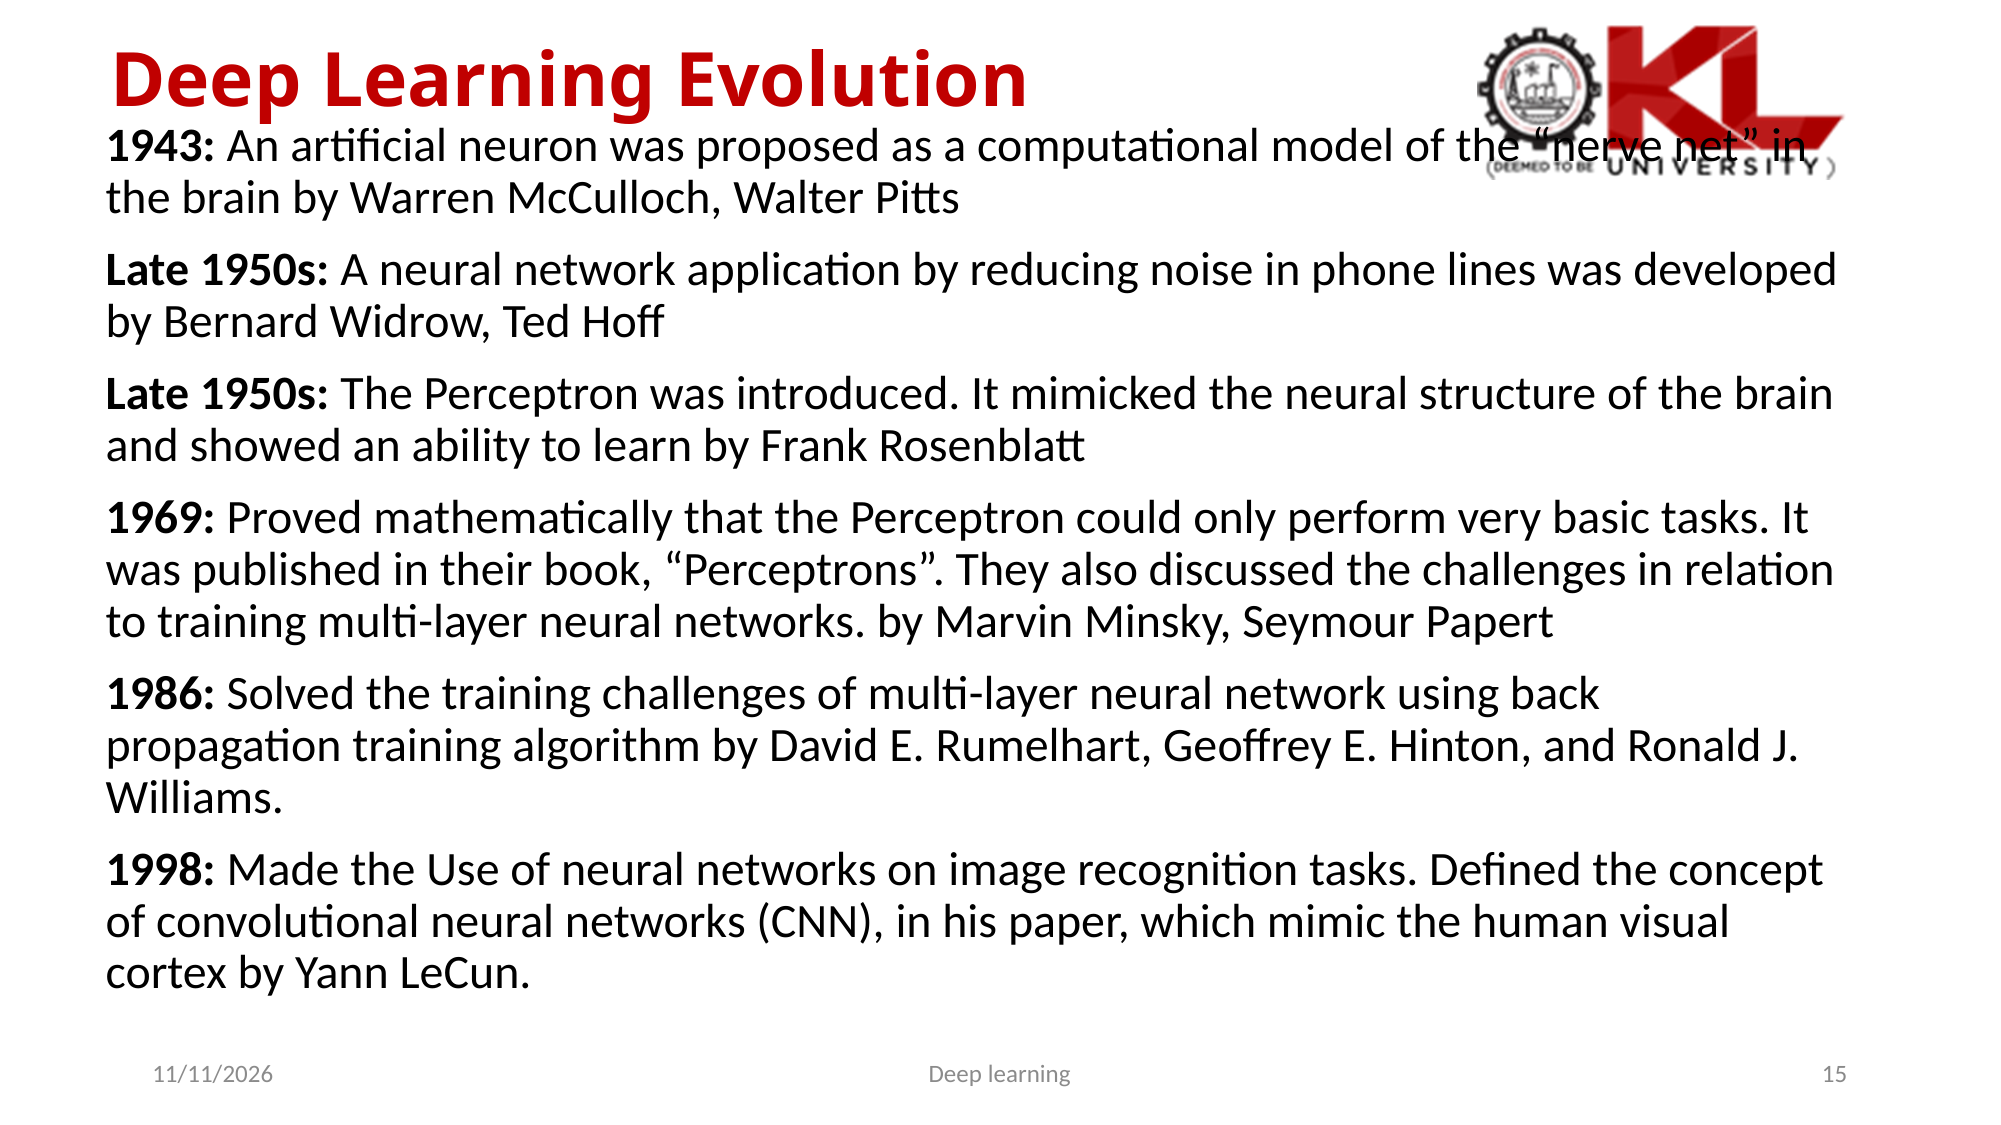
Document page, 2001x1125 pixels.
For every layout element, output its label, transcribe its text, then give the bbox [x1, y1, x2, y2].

picture [1477, 21, 2000, 180]
text_box Deep Learning Evolution [95, 28, 1455, 112]
text_box Deep learning [662, 1042, 1338, 1103]
text_box 02/05/2024 [137, 1042, 588, 1103]
text_box 1943: An artificial neuron was proposed as a computational model of the “nerve net” in the brain by Warren McCulloch, Walter Pitts Late 1950s: A neural network application by reducing noise in phone lines was developed by Bernard Widrow, Ted Hoff Late 1950s: The Perceptron was introduced. It mimicked the neural structure of the brain and showed an ability to learn by Frank Rosenblatt 1969: Proved mathematically that the Perceptron could only perform very basic tasks. It was published in their book, “Perceptrons”. They also discussed the challenges in relation to training multi-layer neural networks. by Marvin Minsky, Seymour Papert 1986: Solved the training challenges of multi-layer neural network using back propagation training algorithm by David E. Rumelhart, Geoffrey E. Hinton, and Ronald J. Williams. 1998: Made the Use of neural networks on image recognition tasks. Defined the concept of convolutional neural networks (CNN), in his paper, which mimic the human visual cortex by Yann LeCun. [90, 112, 1862, 981]
text_box <number> [1412, 1042, 1863, 1103]
